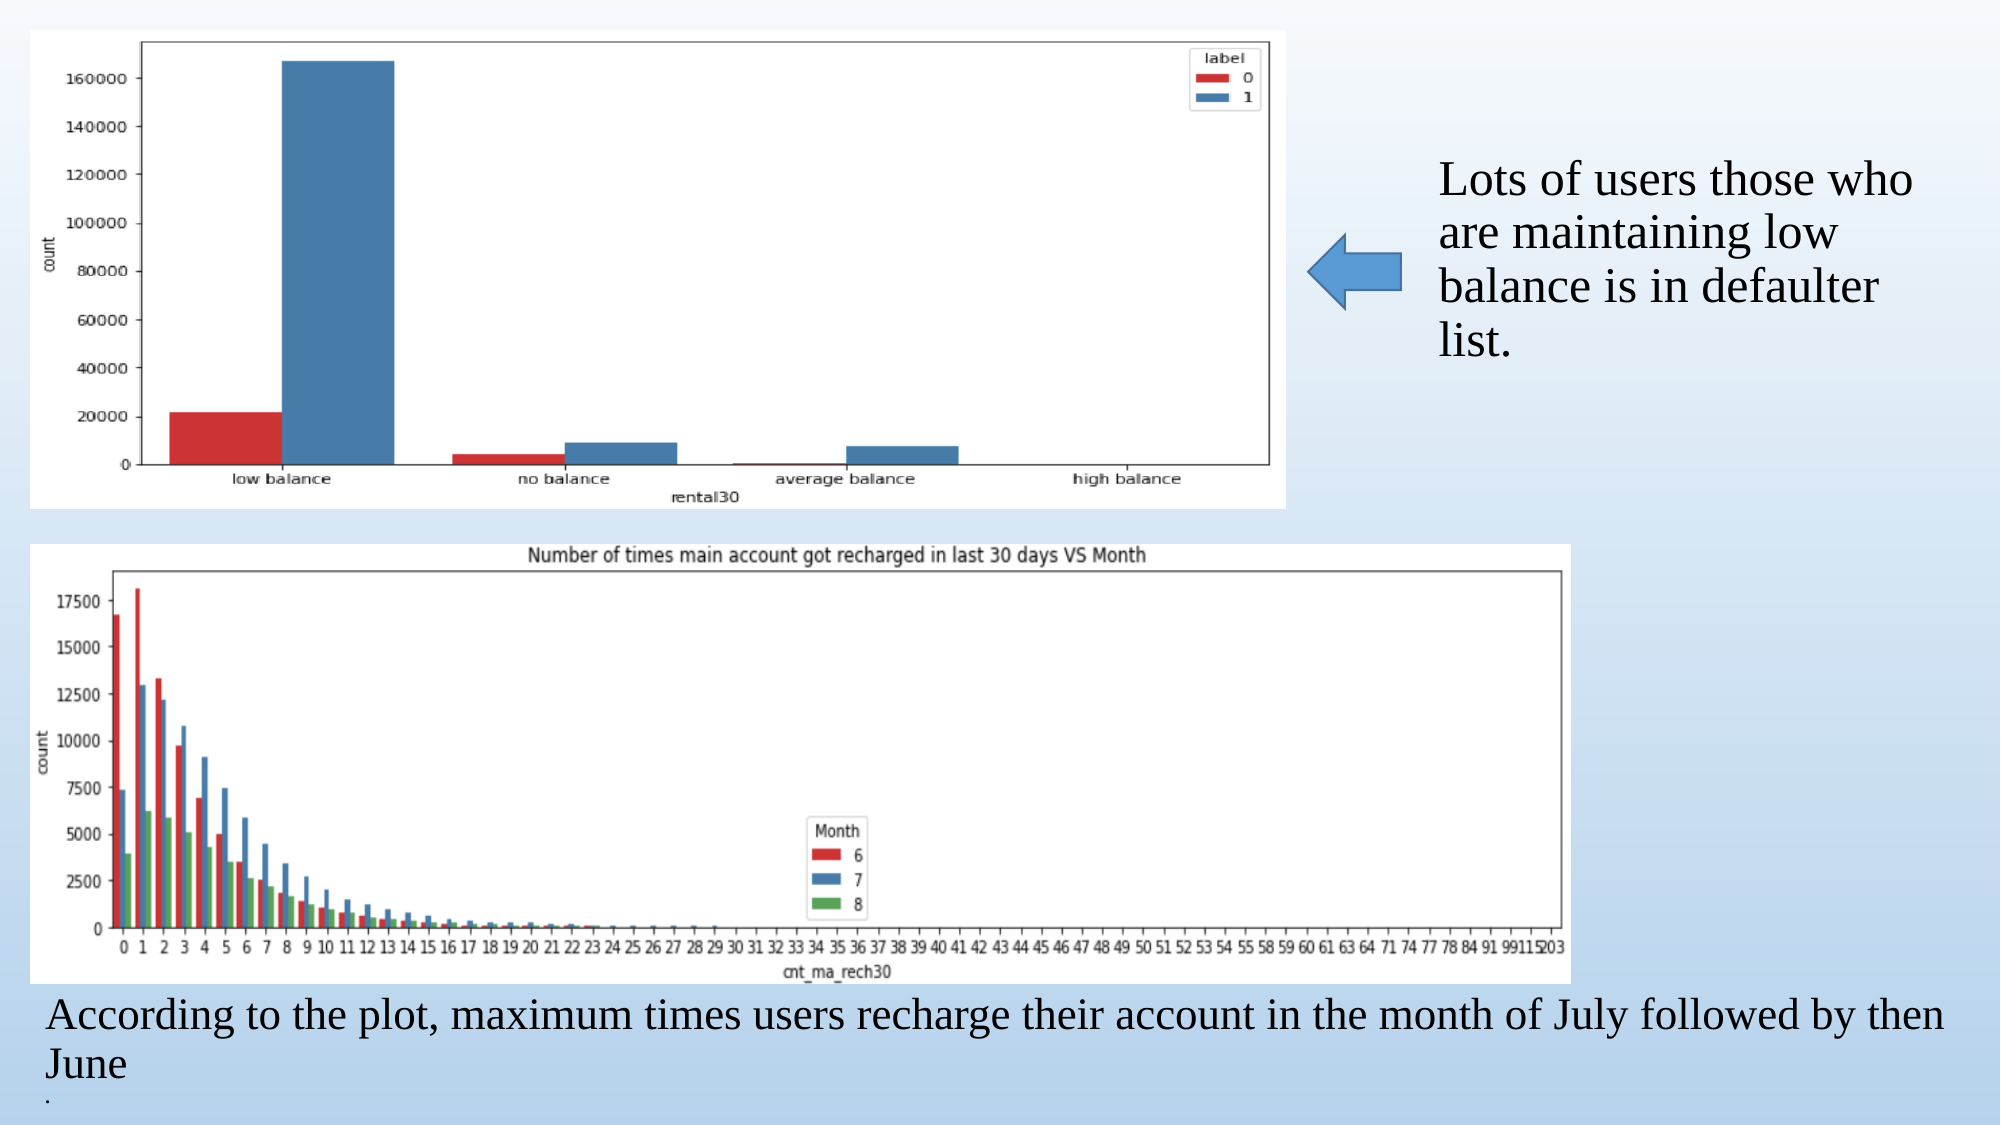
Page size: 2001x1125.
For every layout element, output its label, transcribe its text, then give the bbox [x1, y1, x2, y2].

picture [30, 30, 1286, 510]
title Lots of users those who are maintaining low balance is in defaulter list. [1423, 133, 1969, 436]
picture [30, 544, 1571, 984]
text_box According to the plot, maximum times users recharge their account in the month of July followed by then June . [30, 983, 1994, 1125]
text_box [1306, 232, 1402, 311]
